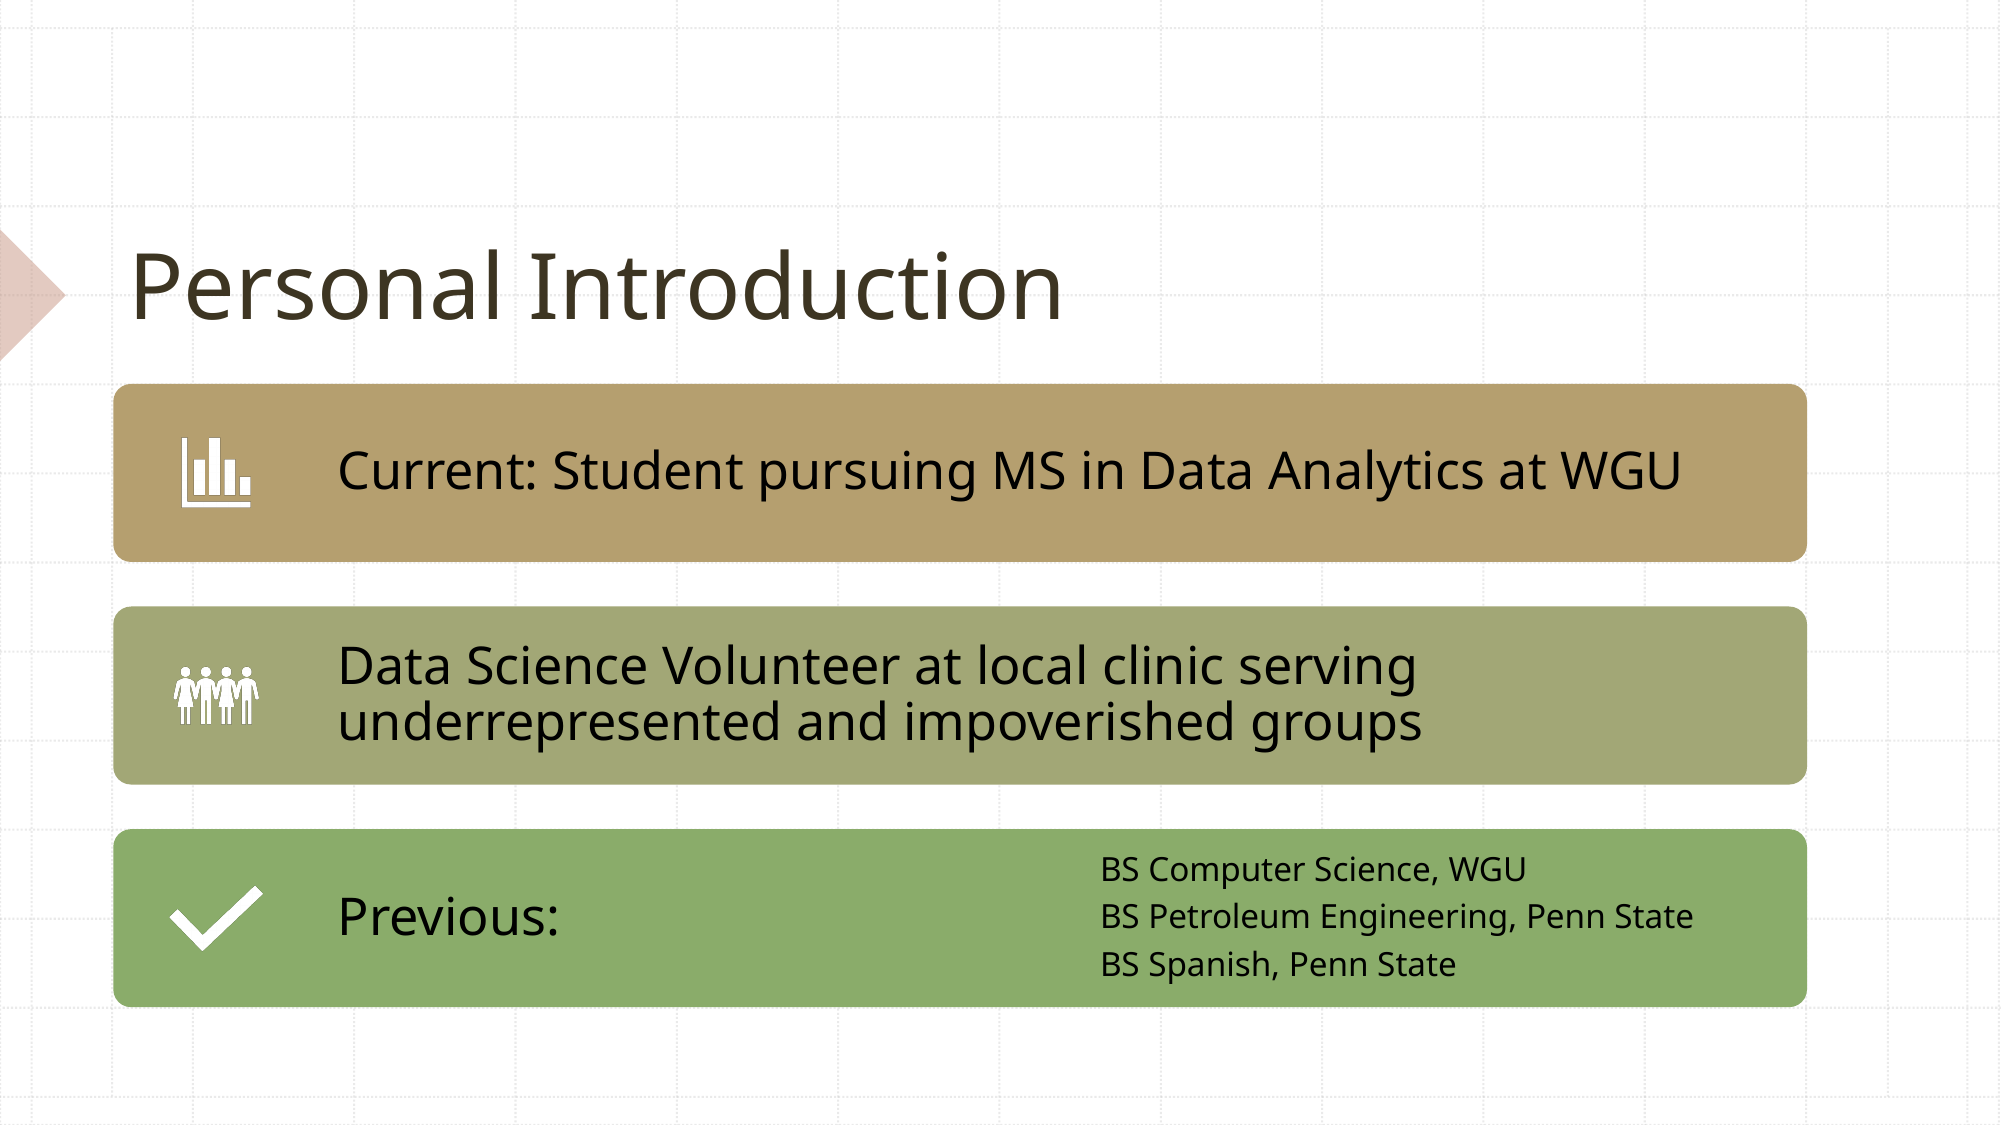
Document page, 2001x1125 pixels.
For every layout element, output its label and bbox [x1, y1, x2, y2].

list [113, 383, 1808, 1008]
text_box [0, 0, 2000, 1125]
